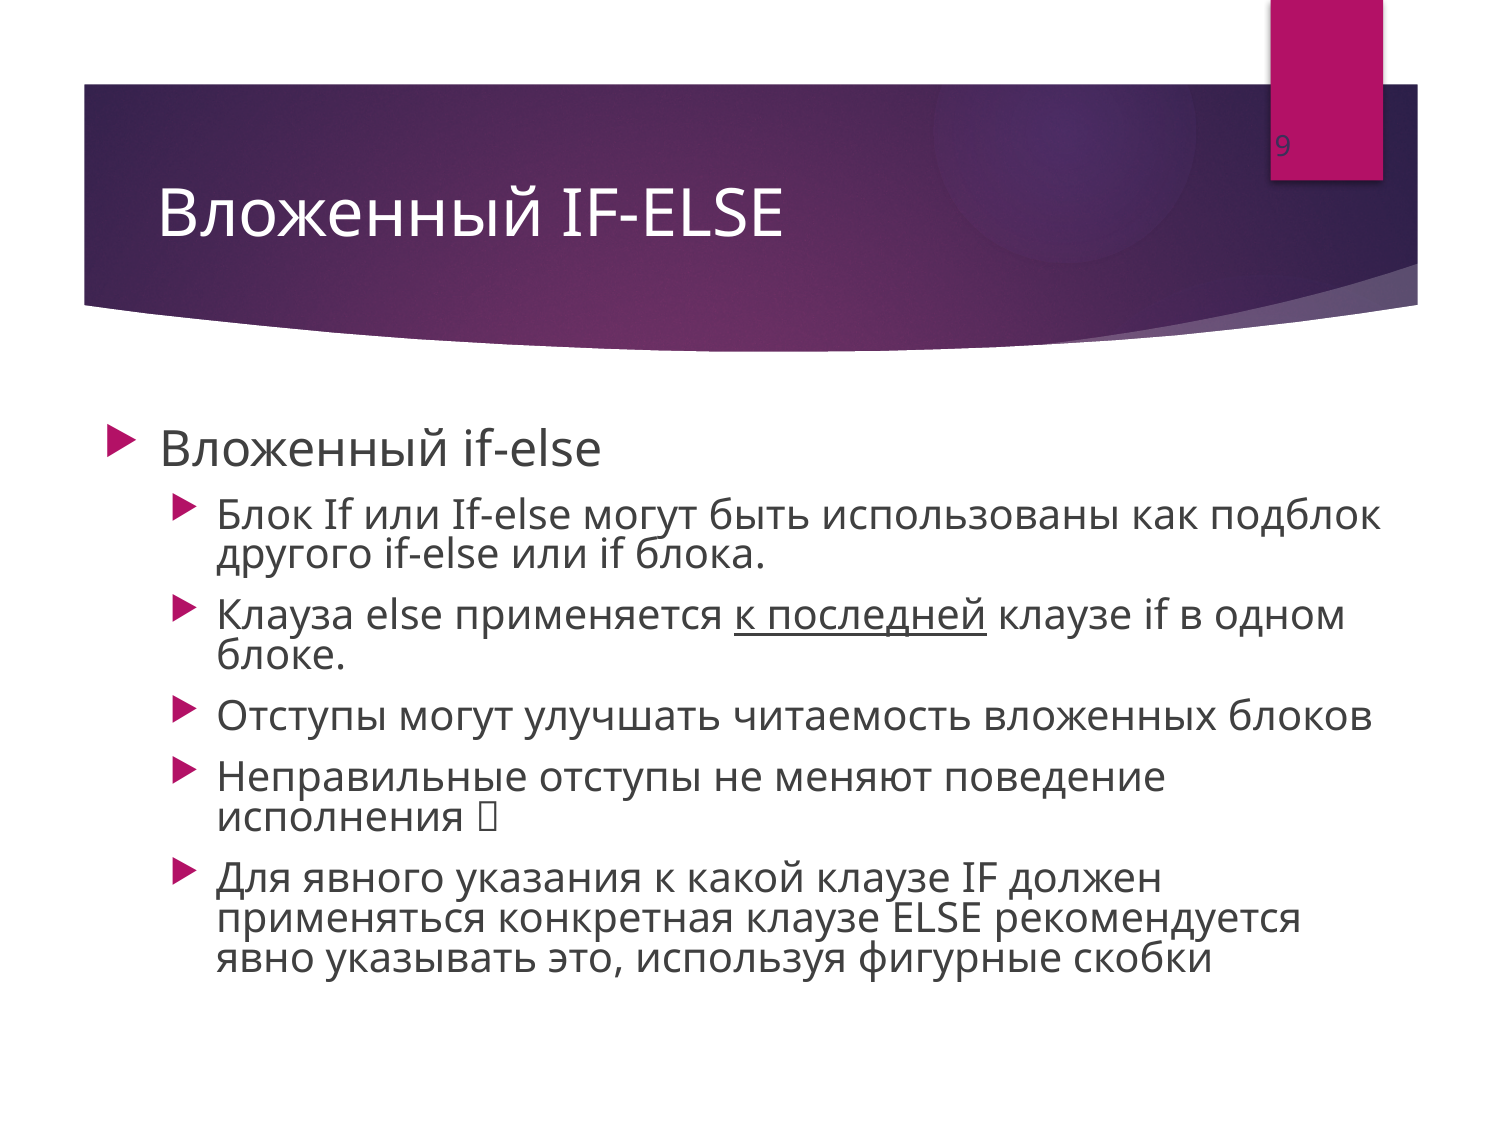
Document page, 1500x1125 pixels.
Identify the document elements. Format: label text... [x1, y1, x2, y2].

title Вложенный IF-ELSE [141, 152, 1183, 269]
slide_number 9 [1259, 48, 1390, 175]
list Вложенный if-else Блок If или If-else могут быть использованы как подблок другого if-else или if блока. Клауза else применяется к последней клаузе if в одном блоке. Отступы могут улучшать читаемость вложенных блоков Неправильные отступы не меняют поведение исполнения  Для явного указания к какой клаузе IF должен применяться конкретная клаузе ELSE рекомендуется явно указывать это, используя фигурные скобки [88, 420, 1412, 1035]
